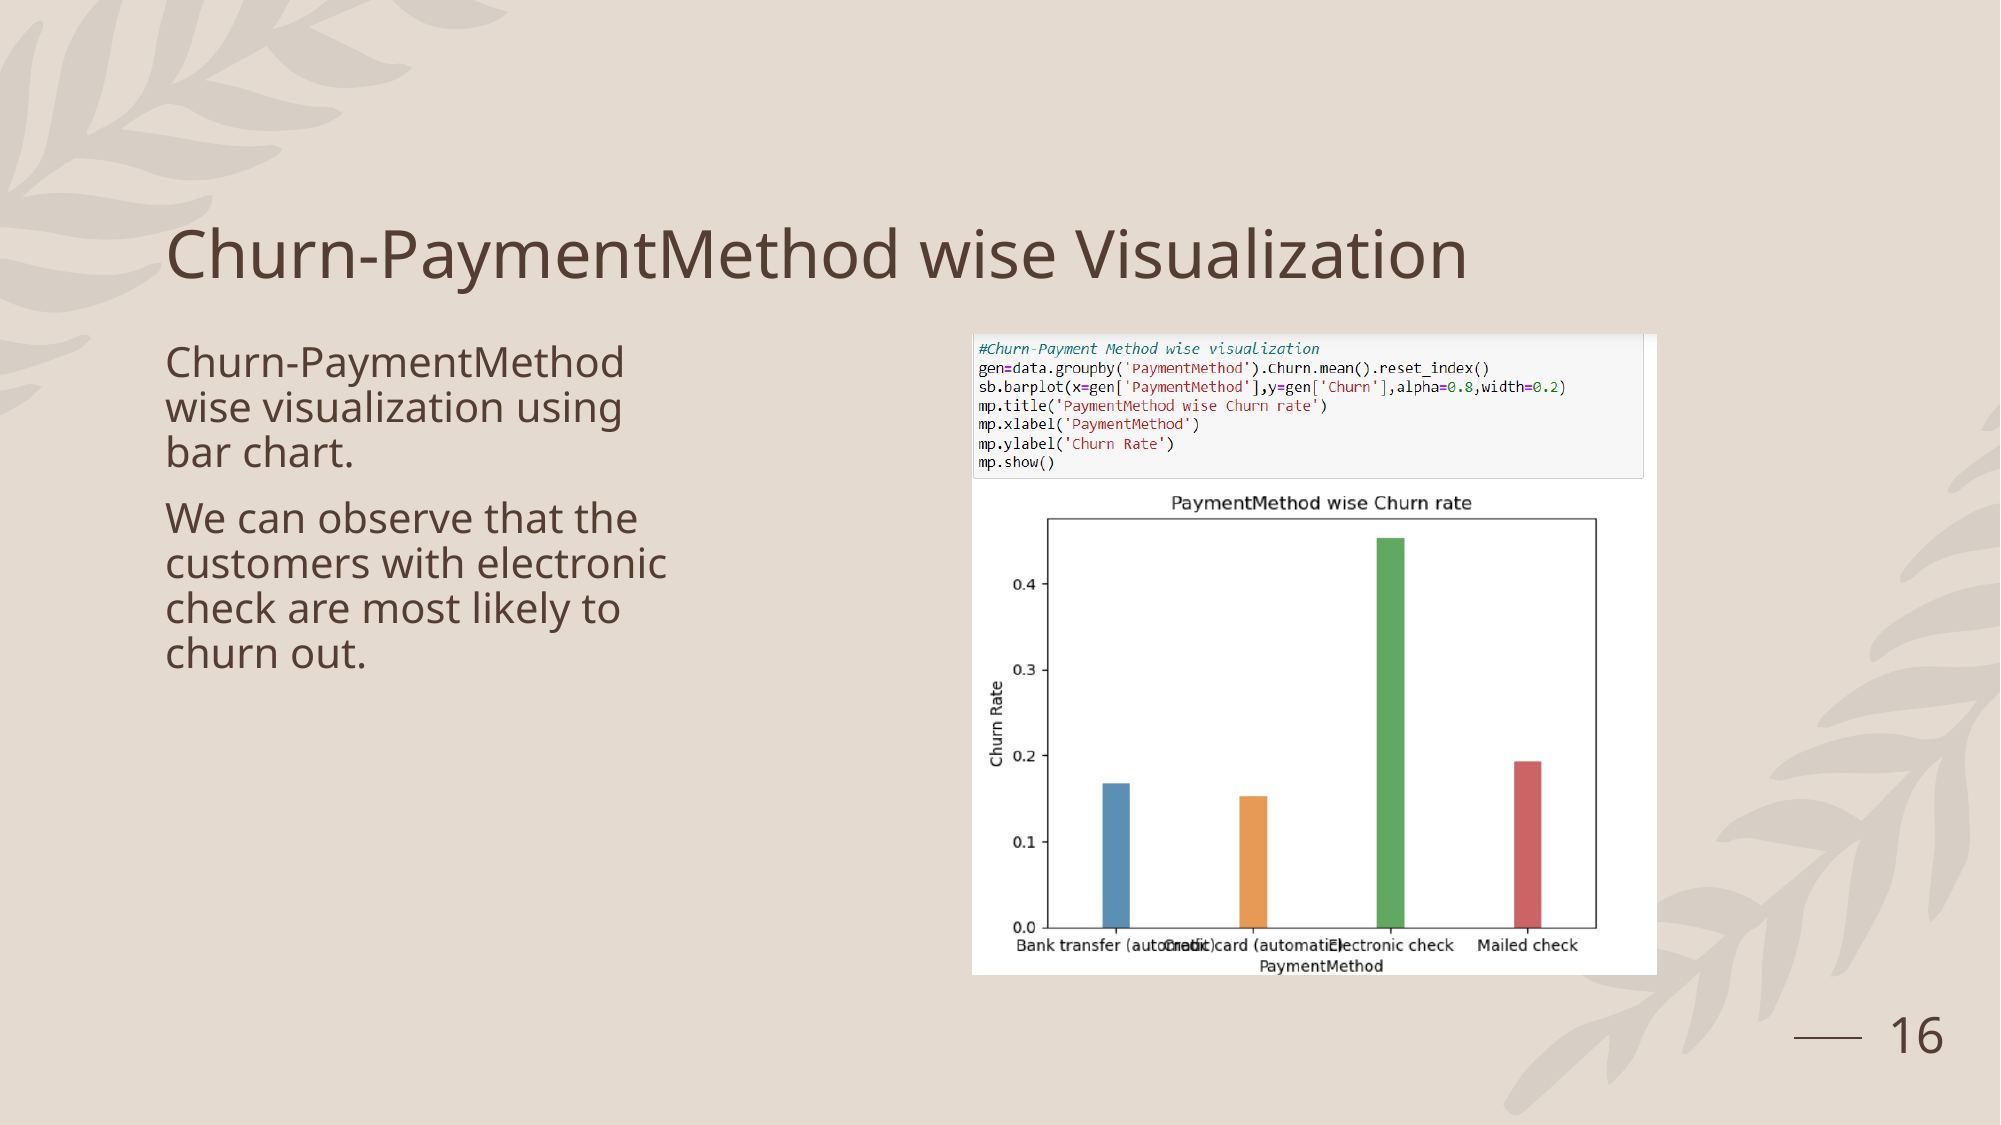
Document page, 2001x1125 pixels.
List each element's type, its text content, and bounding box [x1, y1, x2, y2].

title Churn-PaymentMethod wise Visualization [150, 149, 1850, 300]
slide_number 16 [1862, 964, 1971, 1112]
list Churn-PaymentMethod wise visualization using bar chart. We can observe that the customers with electronic check are most likely to churn out. [150, 334, 702, 975]
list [972, 334, 1657, 975]
